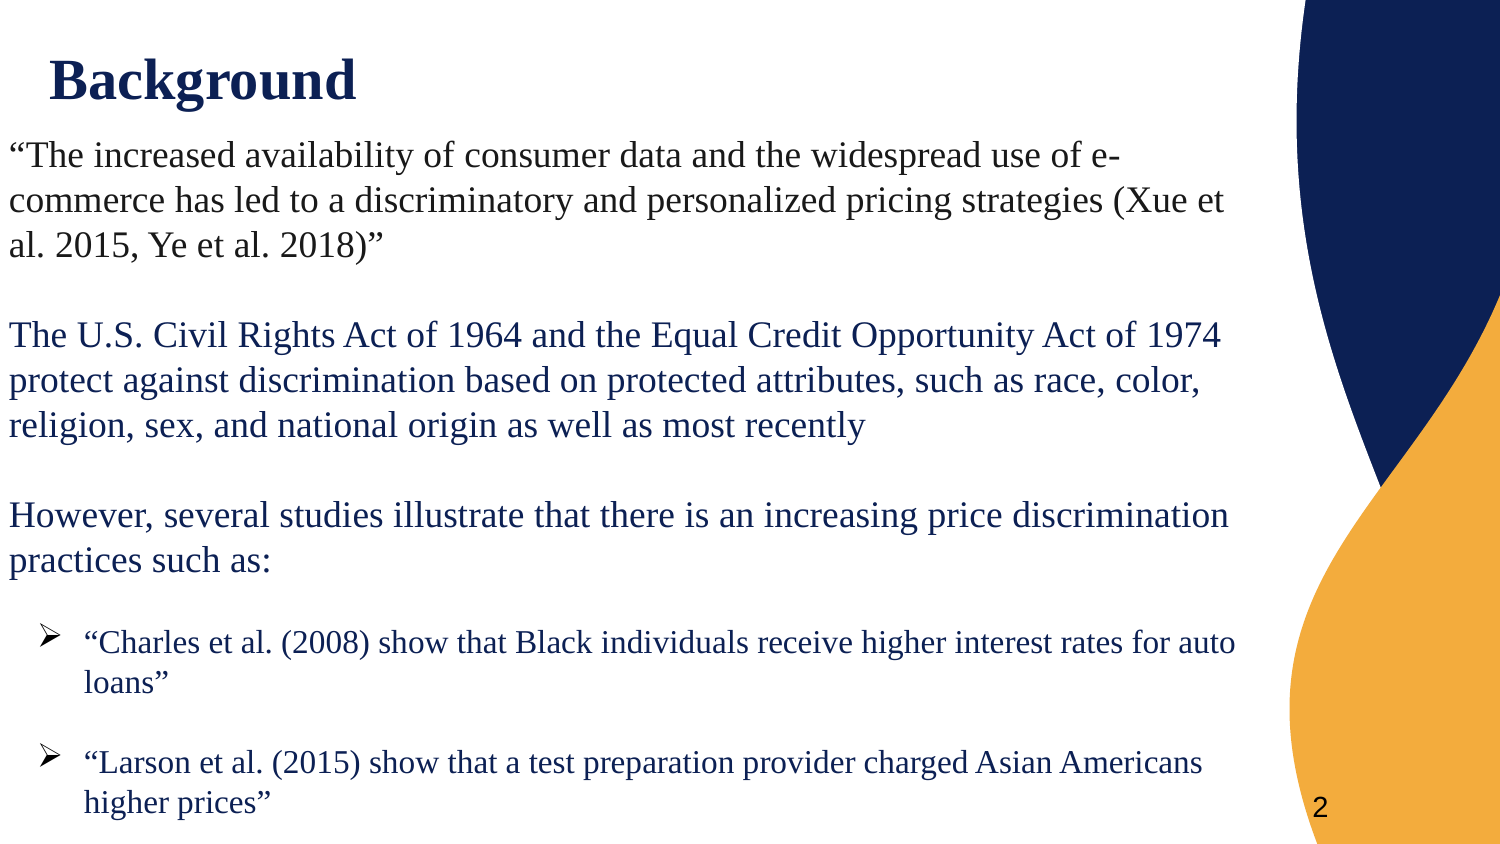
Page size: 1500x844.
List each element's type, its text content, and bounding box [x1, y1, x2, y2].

title Background [34, 36, 1249, 115]
text_box 2 [1297, 780, 1344, 831]
list “The increased availability of consumer data and the widespread use of e-commerce has led to a discriminatory and personalized pricing strategies (Xue et al. 2015, Ye et al. 2018)” The U.S. Civil Rights Act of 1964 and the Equal Credit Opportunity Act of 1974 protect against discrimination based on protected attributes, such as race, color, religion, sex, and national origin as well as most recently However, several studies illustrate that there is an increasing price discrimination practices such as: “Charles et al. (2008) show that Black individuals receive higher interest rates for auto loans” “Larson et al. (2015) show that a test preparation provider charged Asian Americans higher prices” [0, 115, 1264, 808]
